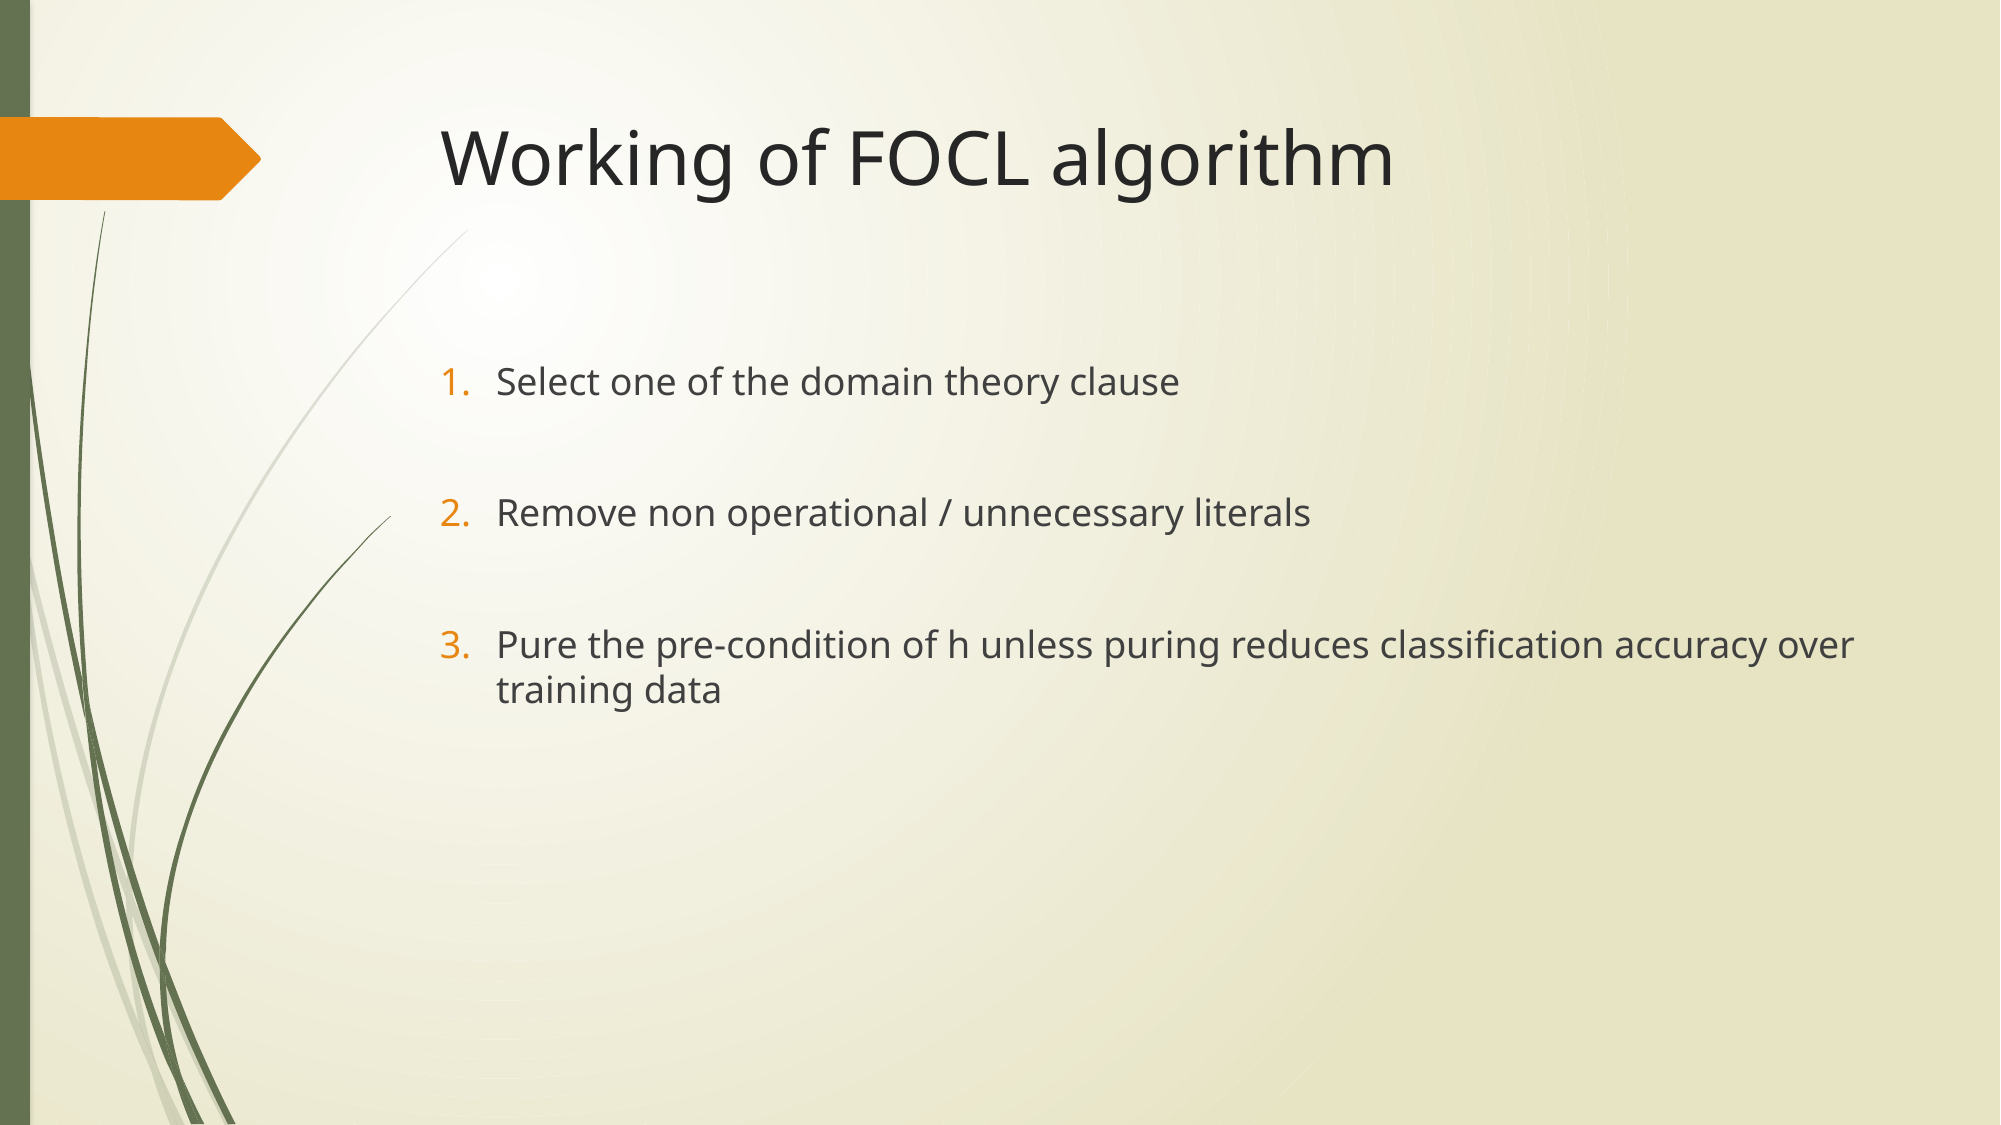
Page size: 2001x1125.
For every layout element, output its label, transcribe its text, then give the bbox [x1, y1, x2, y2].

list Select one of the domain theory clause Remove non operational / unnecessary literals Pure the pre-condition of h unless puring reduces classification accuracy over training data [424, 350, 1888, 970]
title Working of FOCL algorithm [425, 102, 1888, 313]
